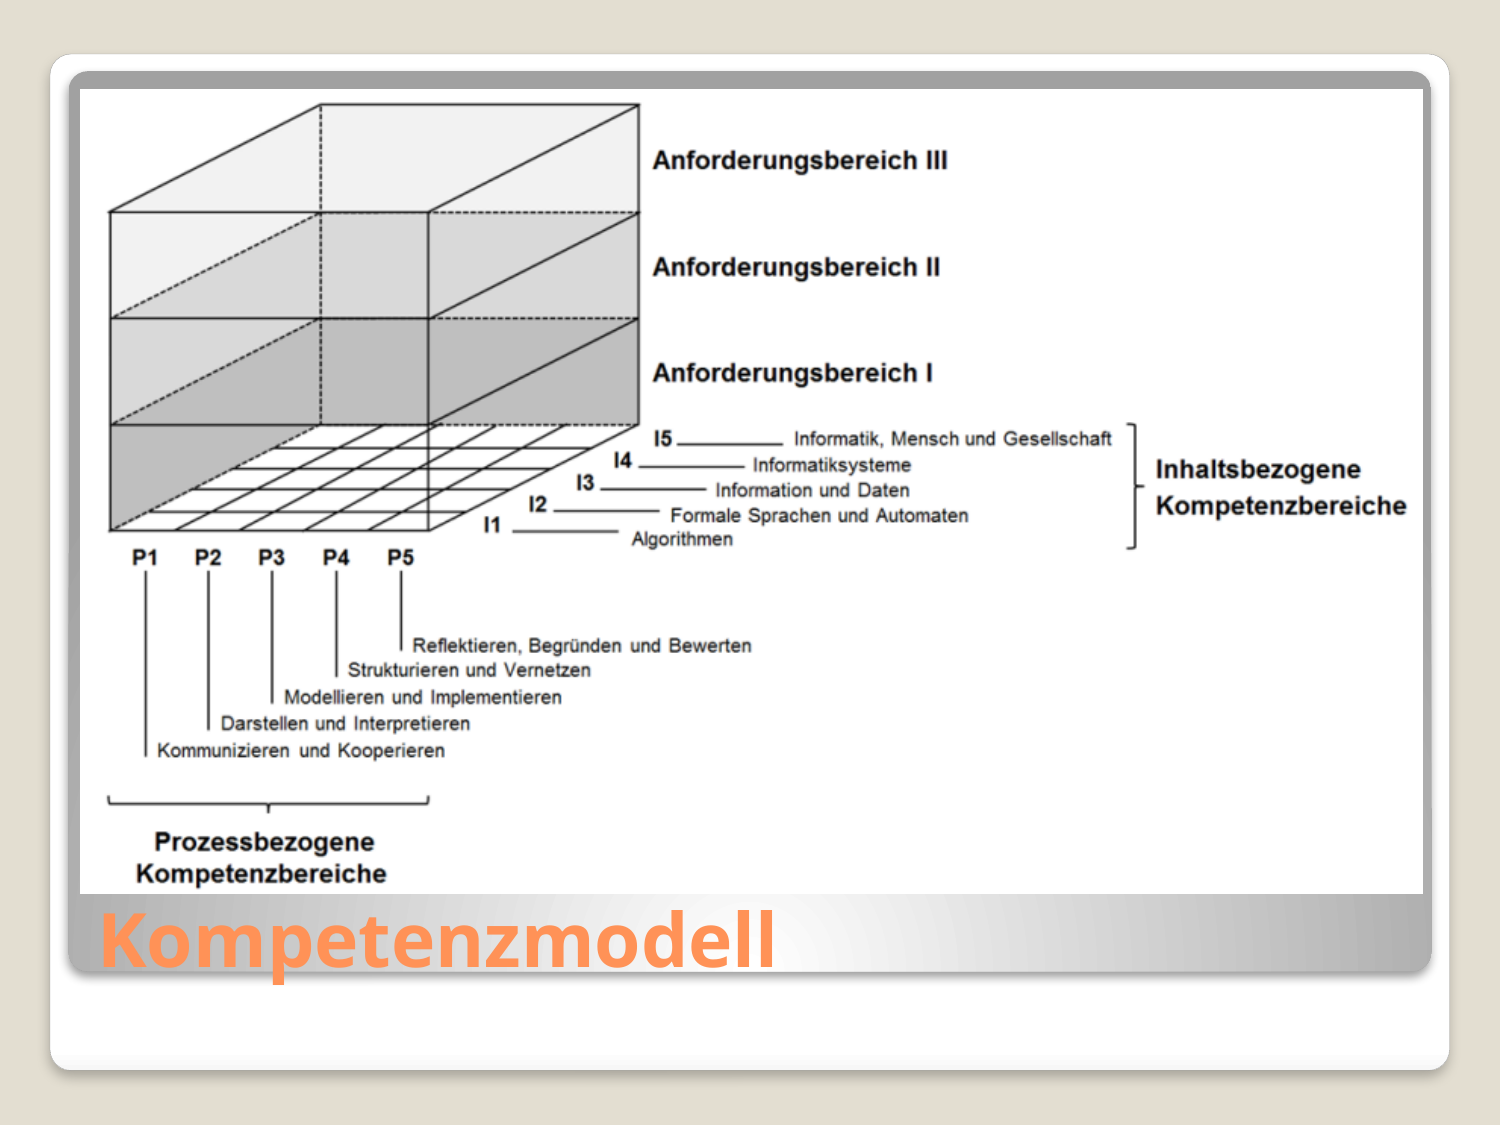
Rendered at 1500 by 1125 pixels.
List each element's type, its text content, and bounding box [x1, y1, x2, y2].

picture [80, 89, 1423, 894]
title Kompetenzmodell [82, 901, 1425, 990]
